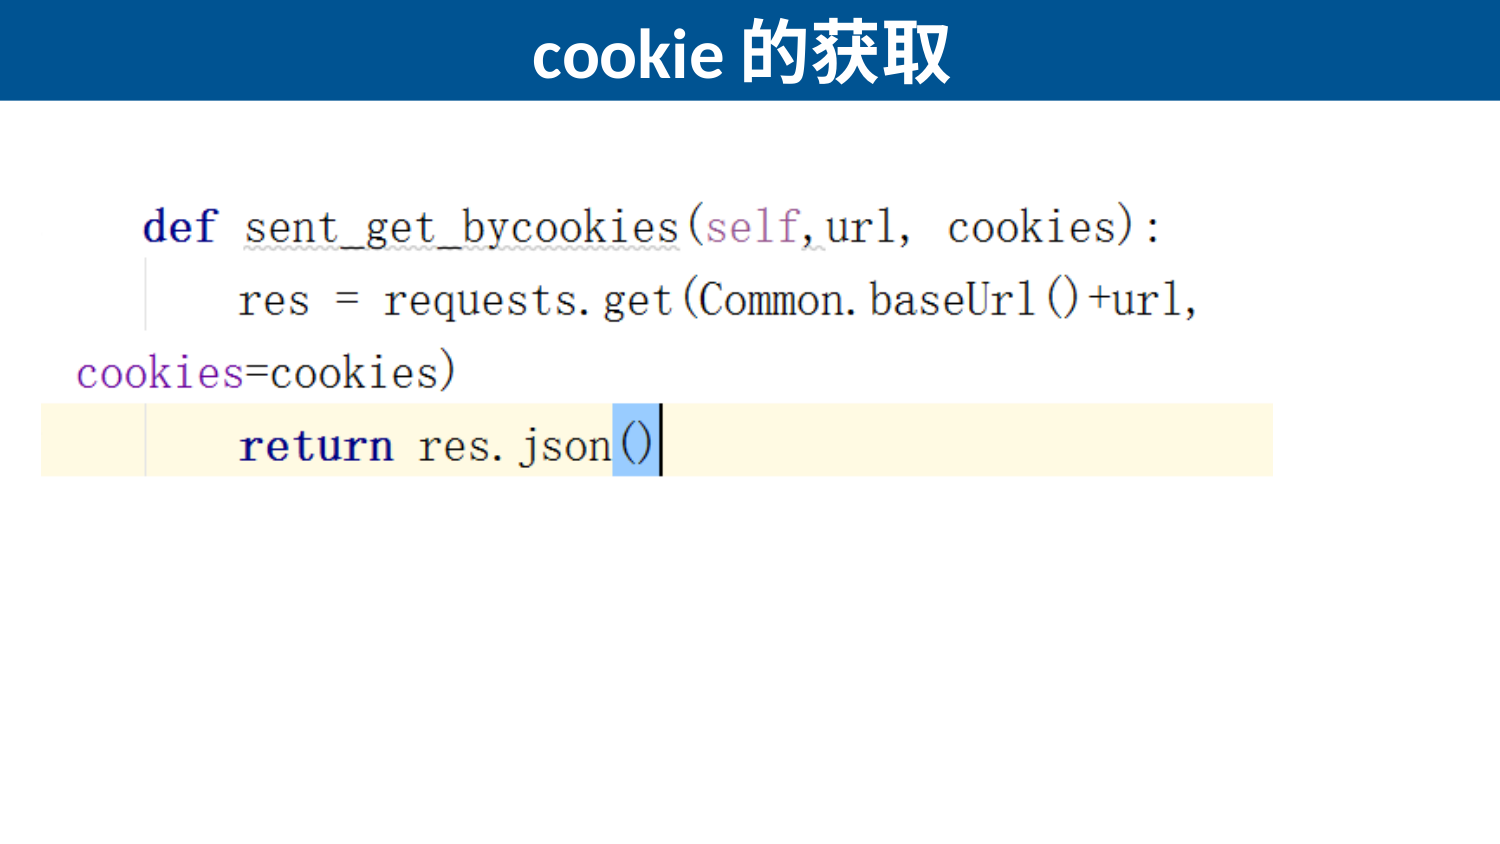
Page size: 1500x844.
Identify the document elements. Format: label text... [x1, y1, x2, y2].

title cookie的获取 [2, 0, 1483, 101]
picture [40, 185, 1273, 488]
